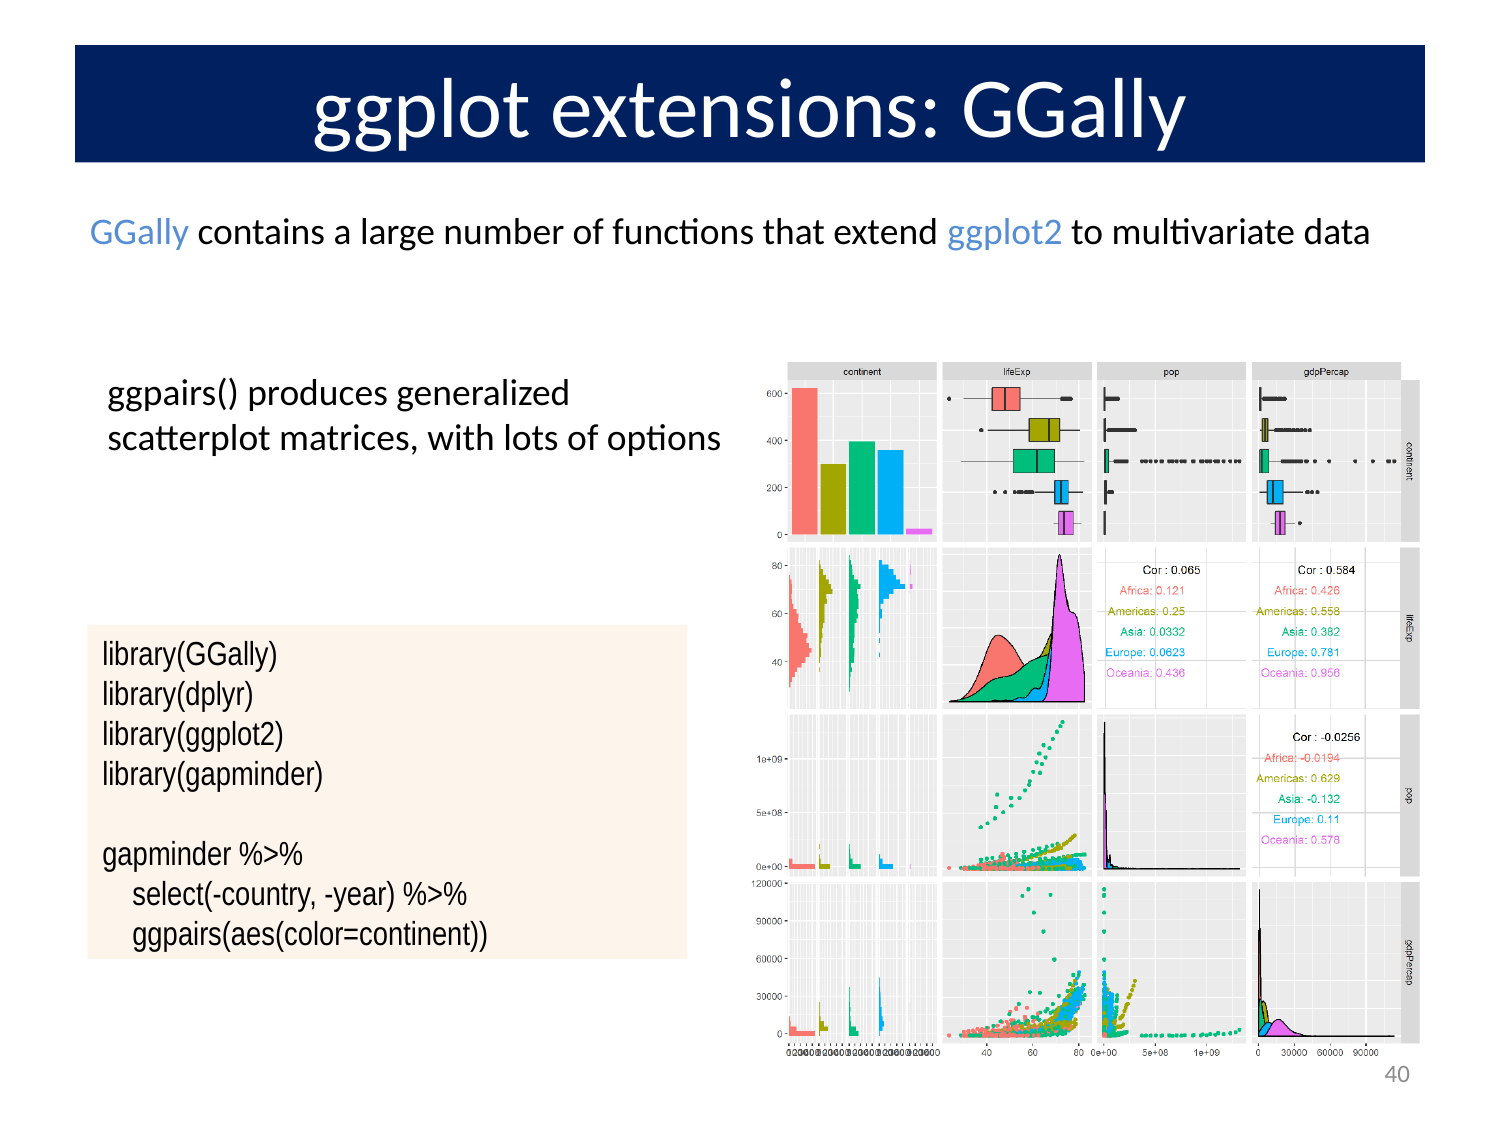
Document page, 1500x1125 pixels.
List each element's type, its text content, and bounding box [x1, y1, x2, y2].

title ggplot extensions: GGally [75, 45, 1425, 163]
text_box library(GGally) library(dplyr) library(ggplot2) library(gapminder) gapminder %>% select(-country, -year) %>% ggpairs(aes(color=continent)) [87, 624, 688, 959]
text_box GGally contains a large number of functions that extend ggplot2 to multivariate data [74, 199, 1425, 260]
slide_number 40 [1074, 1069, 1425, 1103]
text_box ggpairs() produces generalized scatterplot matrices, with lots of options [92, 360, 740, 466]
picture [745, 356, 1426, 1062]
